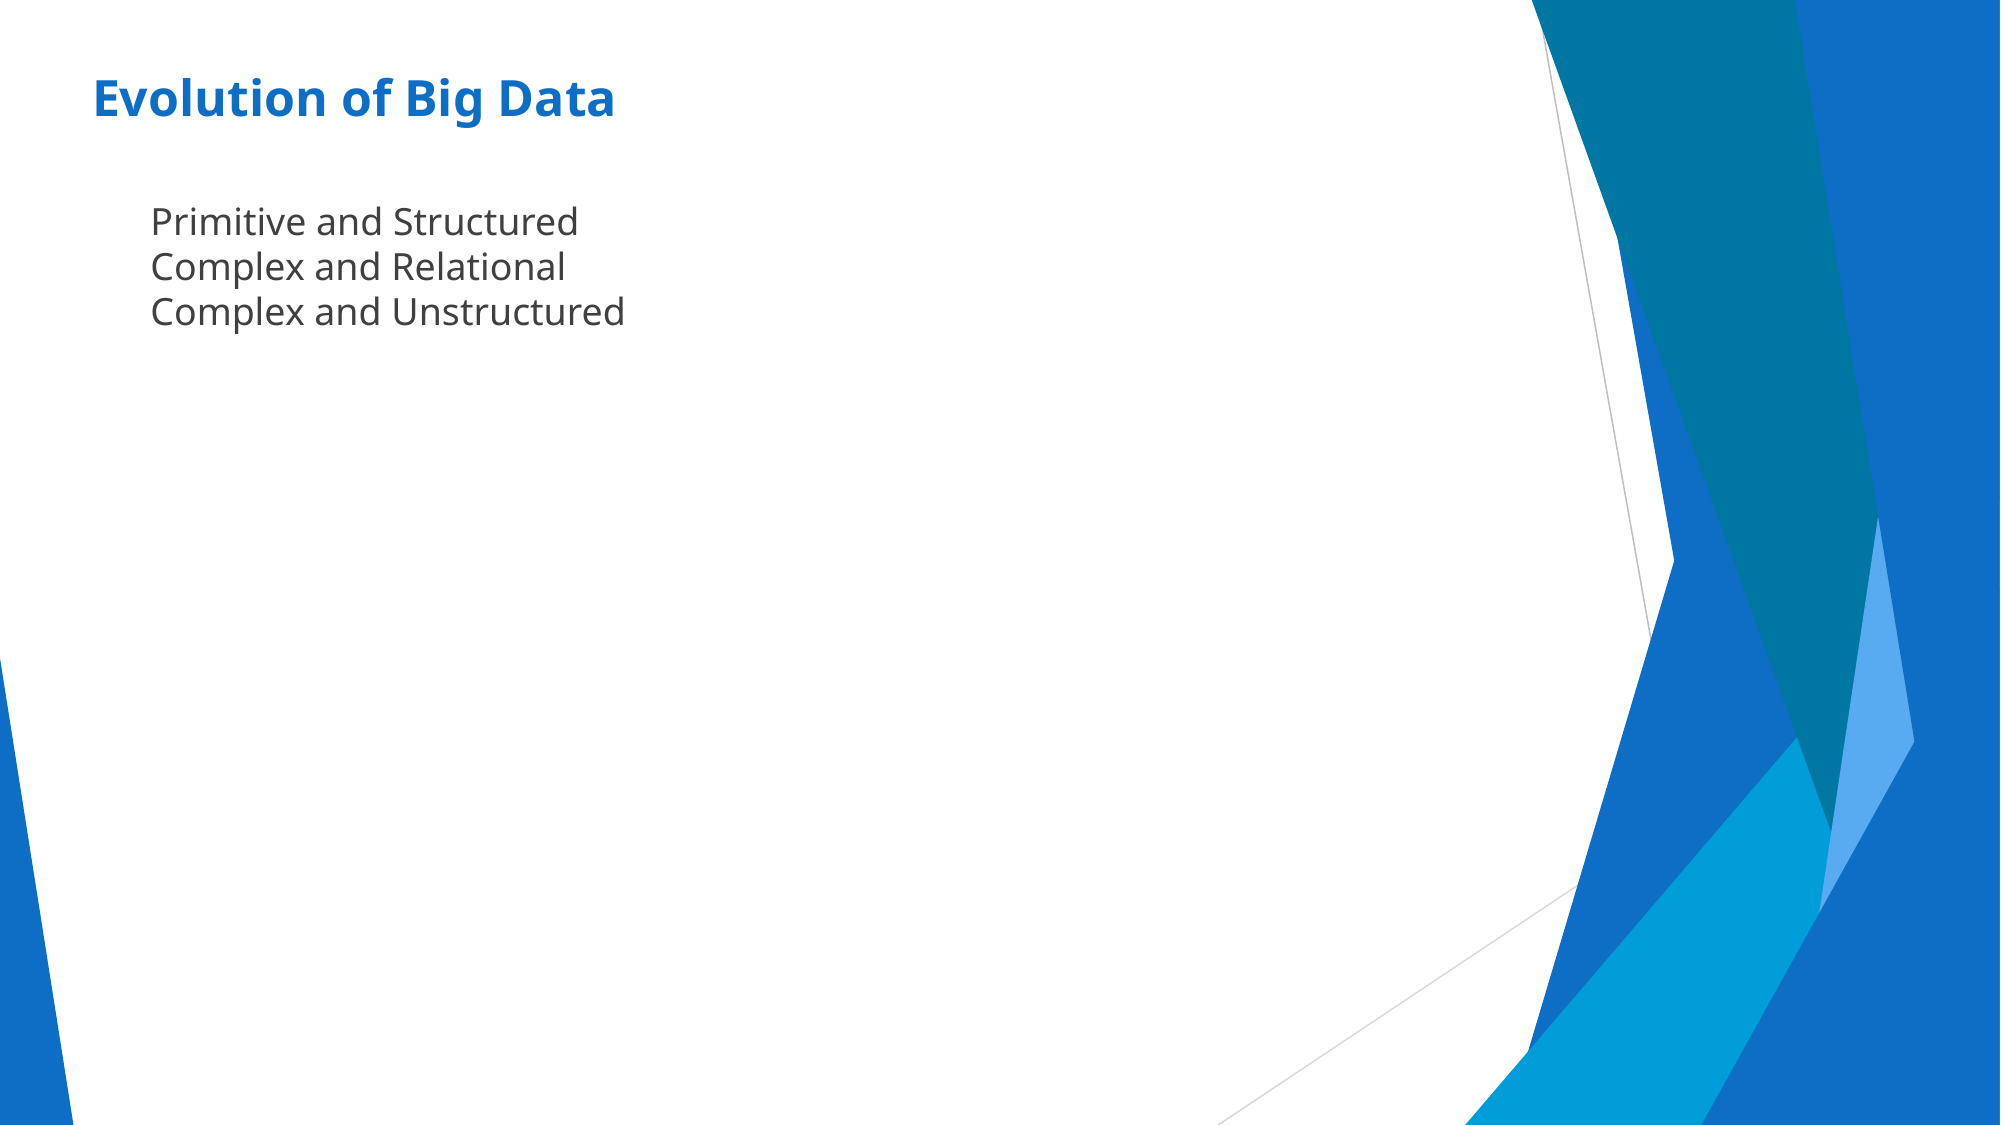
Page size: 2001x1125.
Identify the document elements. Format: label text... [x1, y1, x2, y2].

list Primitive and Structured Complex and Relational Complex and Unstructured [150, 198, 1850, 335]
title Evolution of Big Data [92, 65, 1908, 128]
